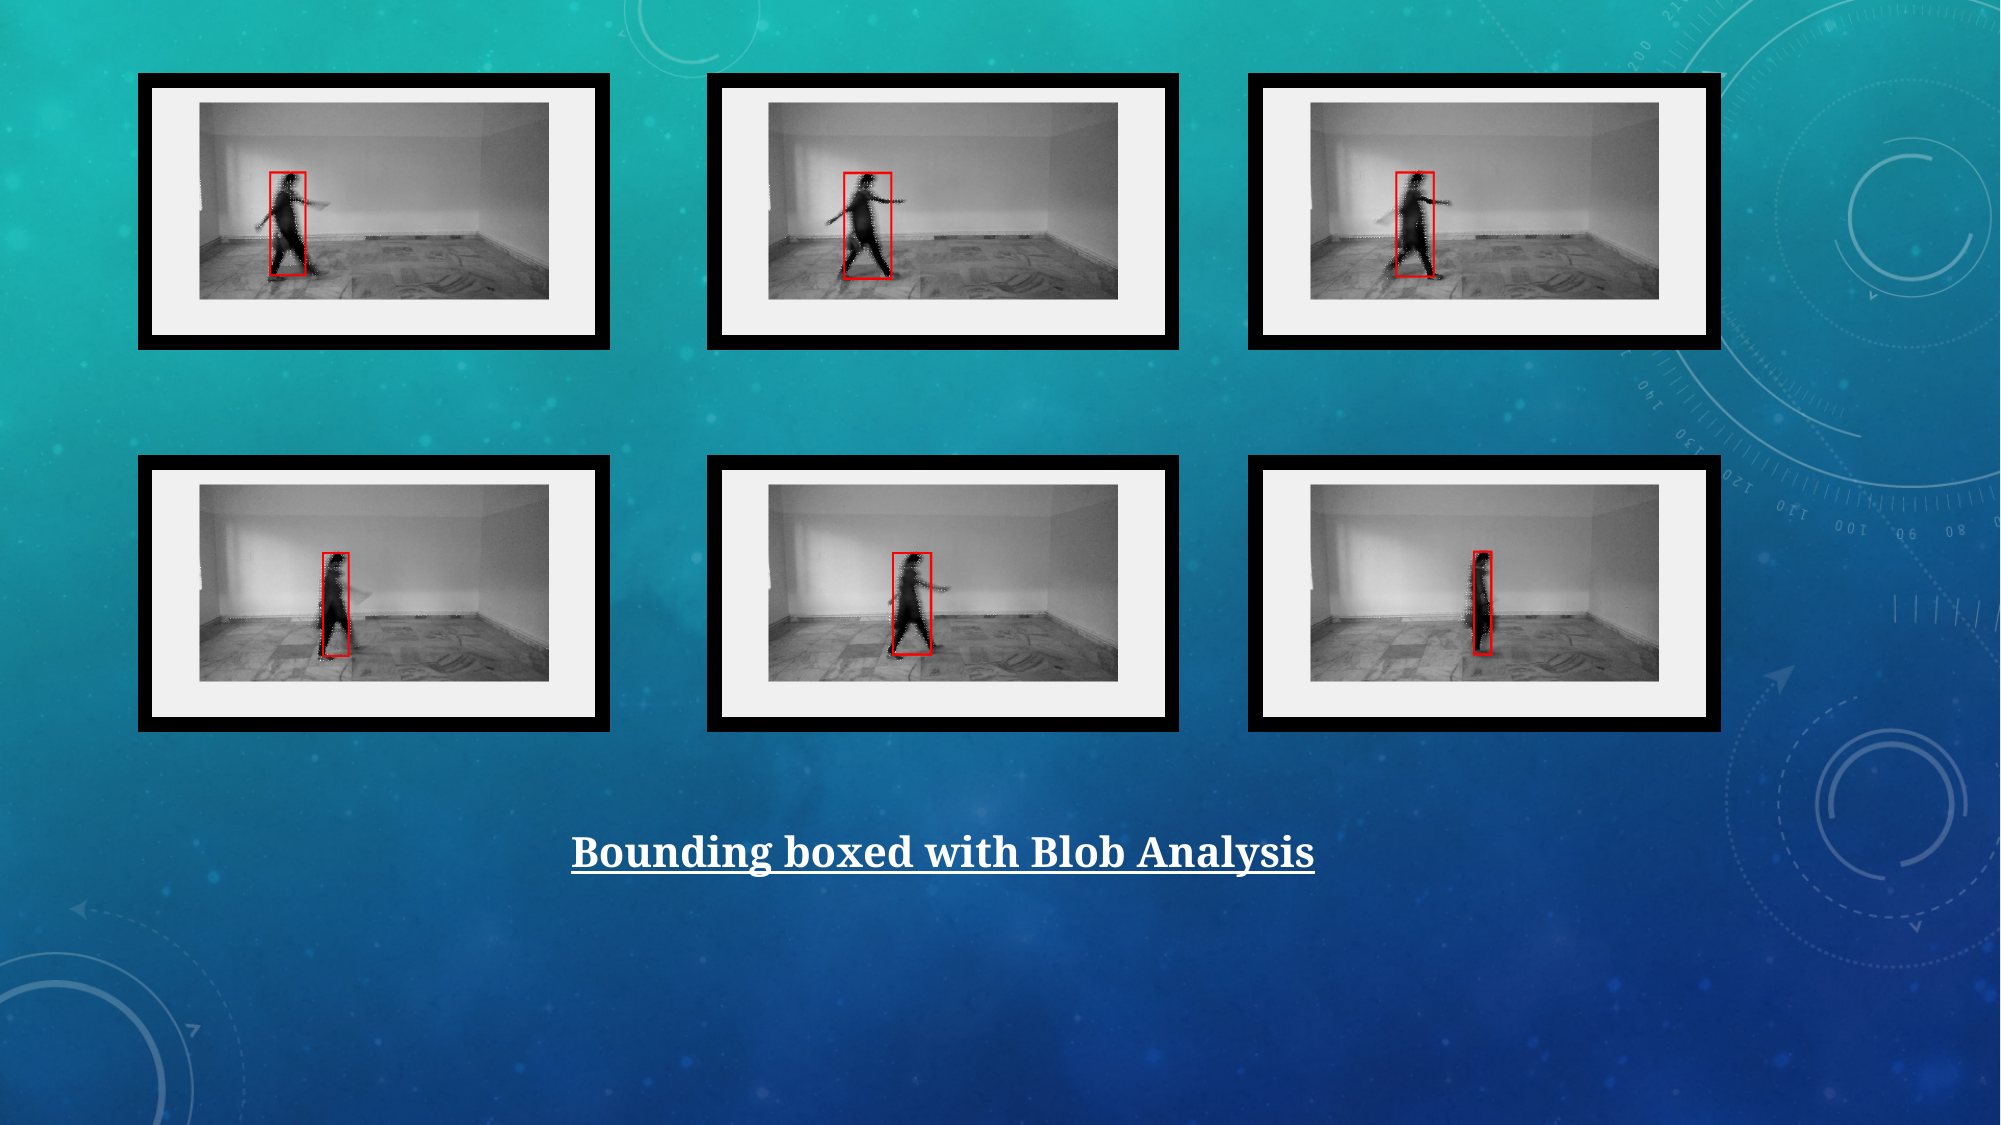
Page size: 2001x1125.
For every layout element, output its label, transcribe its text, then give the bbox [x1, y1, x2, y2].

picture [0, 0, 2001, 1125]
text_box Bounding boxed with Blob Analysis [556, 818, 1330, 884]
